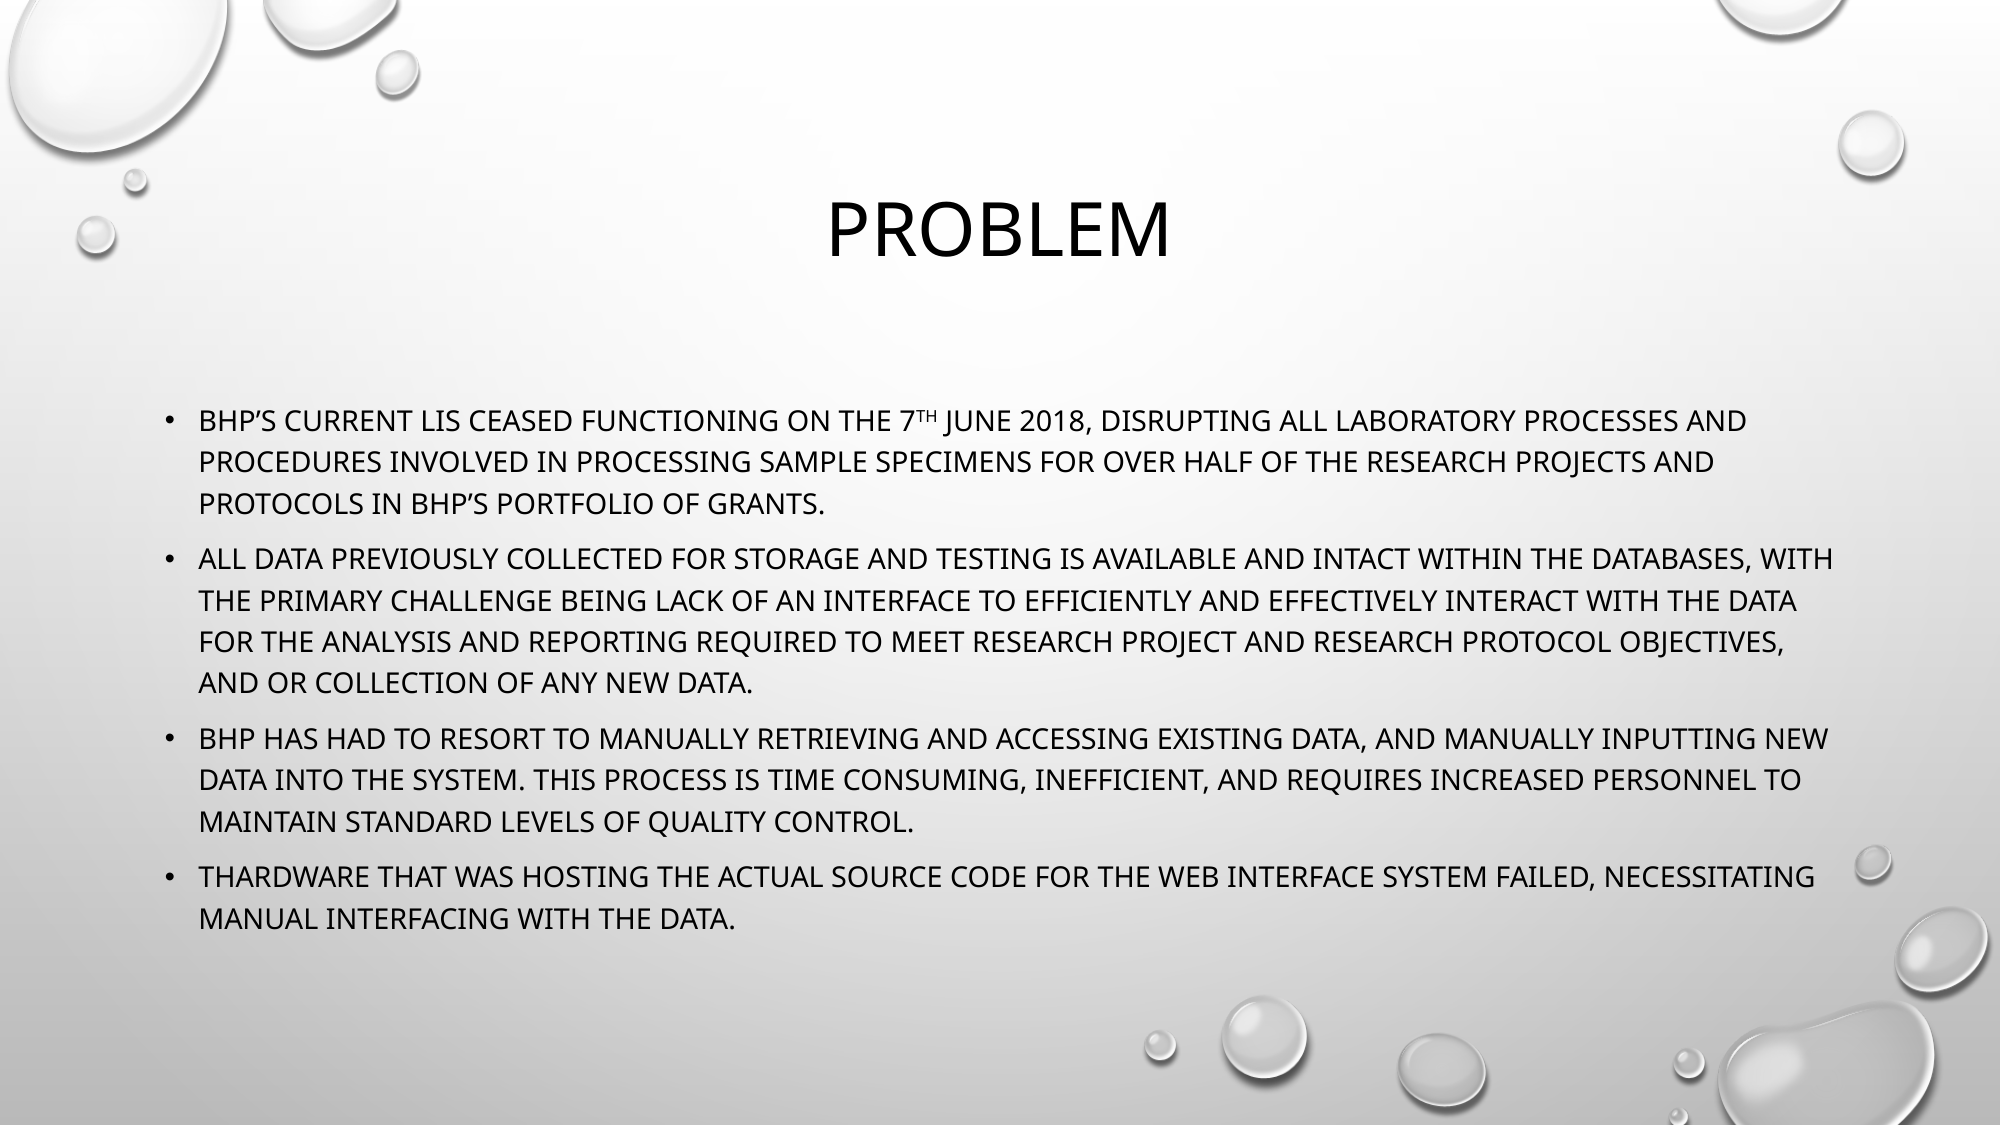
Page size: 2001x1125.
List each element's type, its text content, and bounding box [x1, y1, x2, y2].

title Problem [149, 101, 1851, 364]
list BHP’s current LIS ceased functioning on the 7th June 2018, disrupting all laboratory processes and procedures involved in processing sample specimens for over half of the research projects and protocols in BHP’s portfolio of grants. All data previously collected for storage and testing is available and intact within the databases, with the primary challenge being lack of an interface to efficiently and effectively interact with the data for the analysis and reporting required to meet research project and research protocol objectives, and or collection of any new data. BHP has had to resort to manually retrieving and accessing existing data, and manually inputting new data into the system. This process is time consuming, inefficient, and requires increased personnel to maintain standard levels of quality control. Thardware that was hosting the actual source code for the web interface system failed, necessitating manual interfacing with the data. [149, 388, 1850, 950]
picture [0, 0, 2000, 1125]
